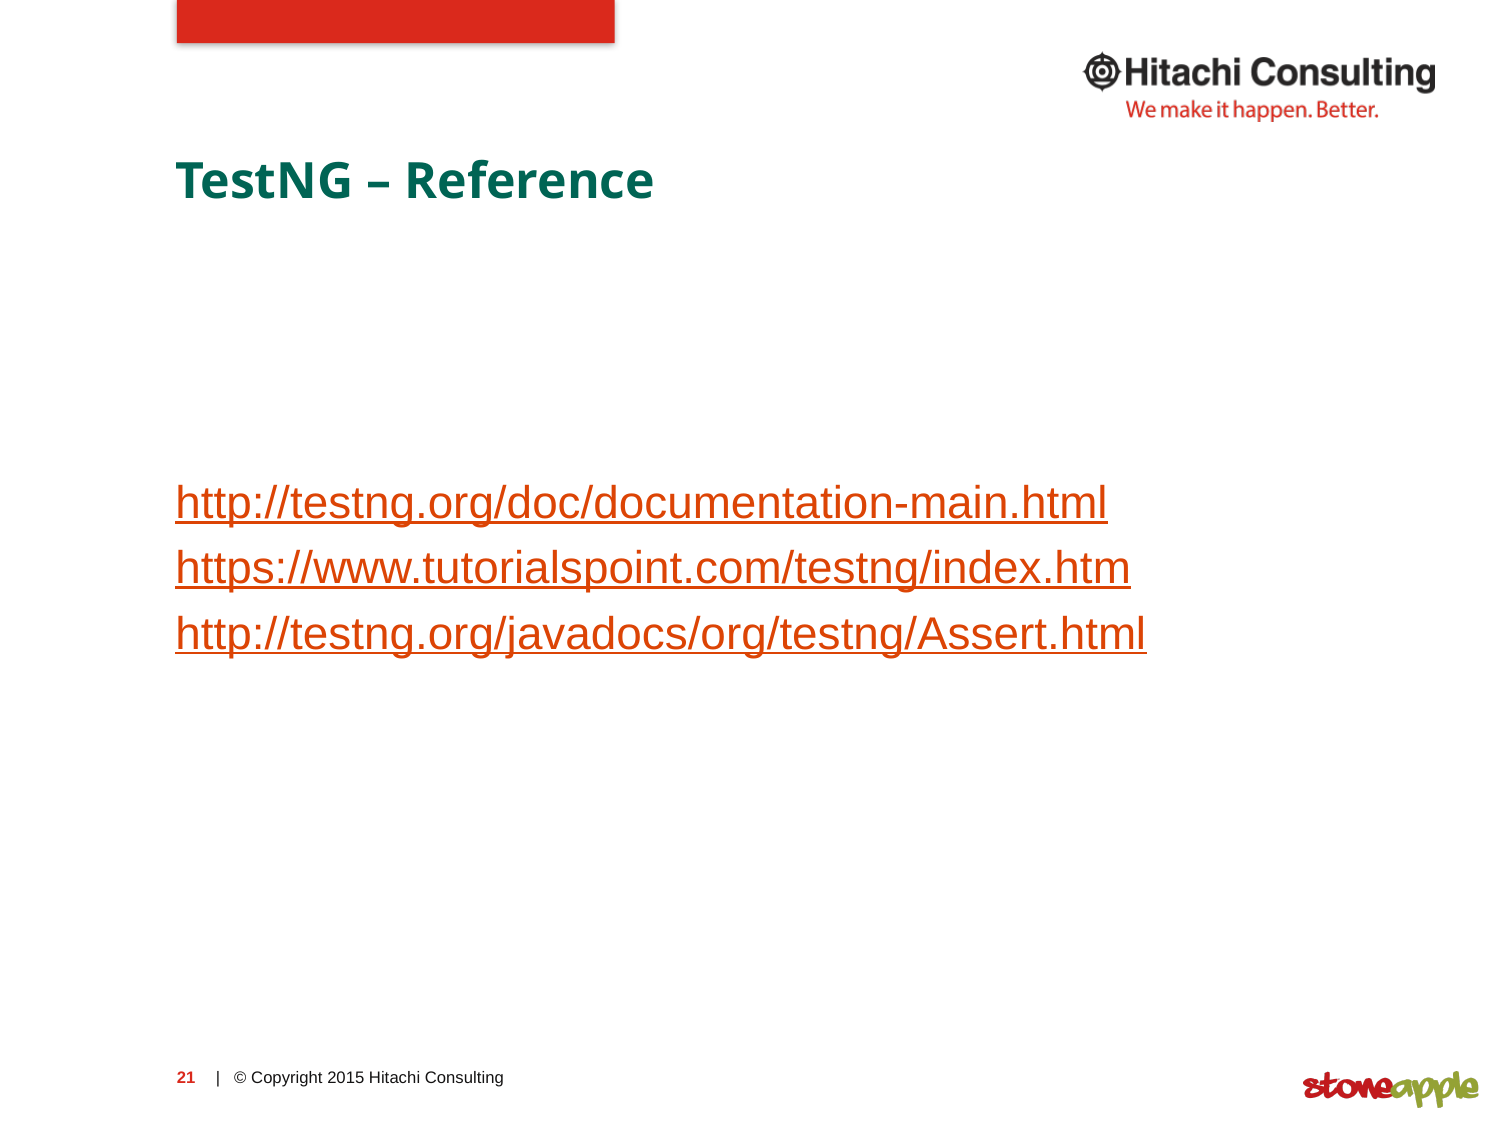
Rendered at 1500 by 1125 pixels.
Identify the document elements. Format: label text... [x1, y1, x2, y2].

title TestNG – Reference [175, 148, 1425, 253]
picture [1082, 51, 1435, 122]
picture [1303, 1071, 1479, 1108]
list http://testng.org/doc/documentation-main.html https://www.tutorialspoint.com/testng/index.htm http://testng.org/javadocs/org/testng/Assert.html [175, 276, 1425, 951]
